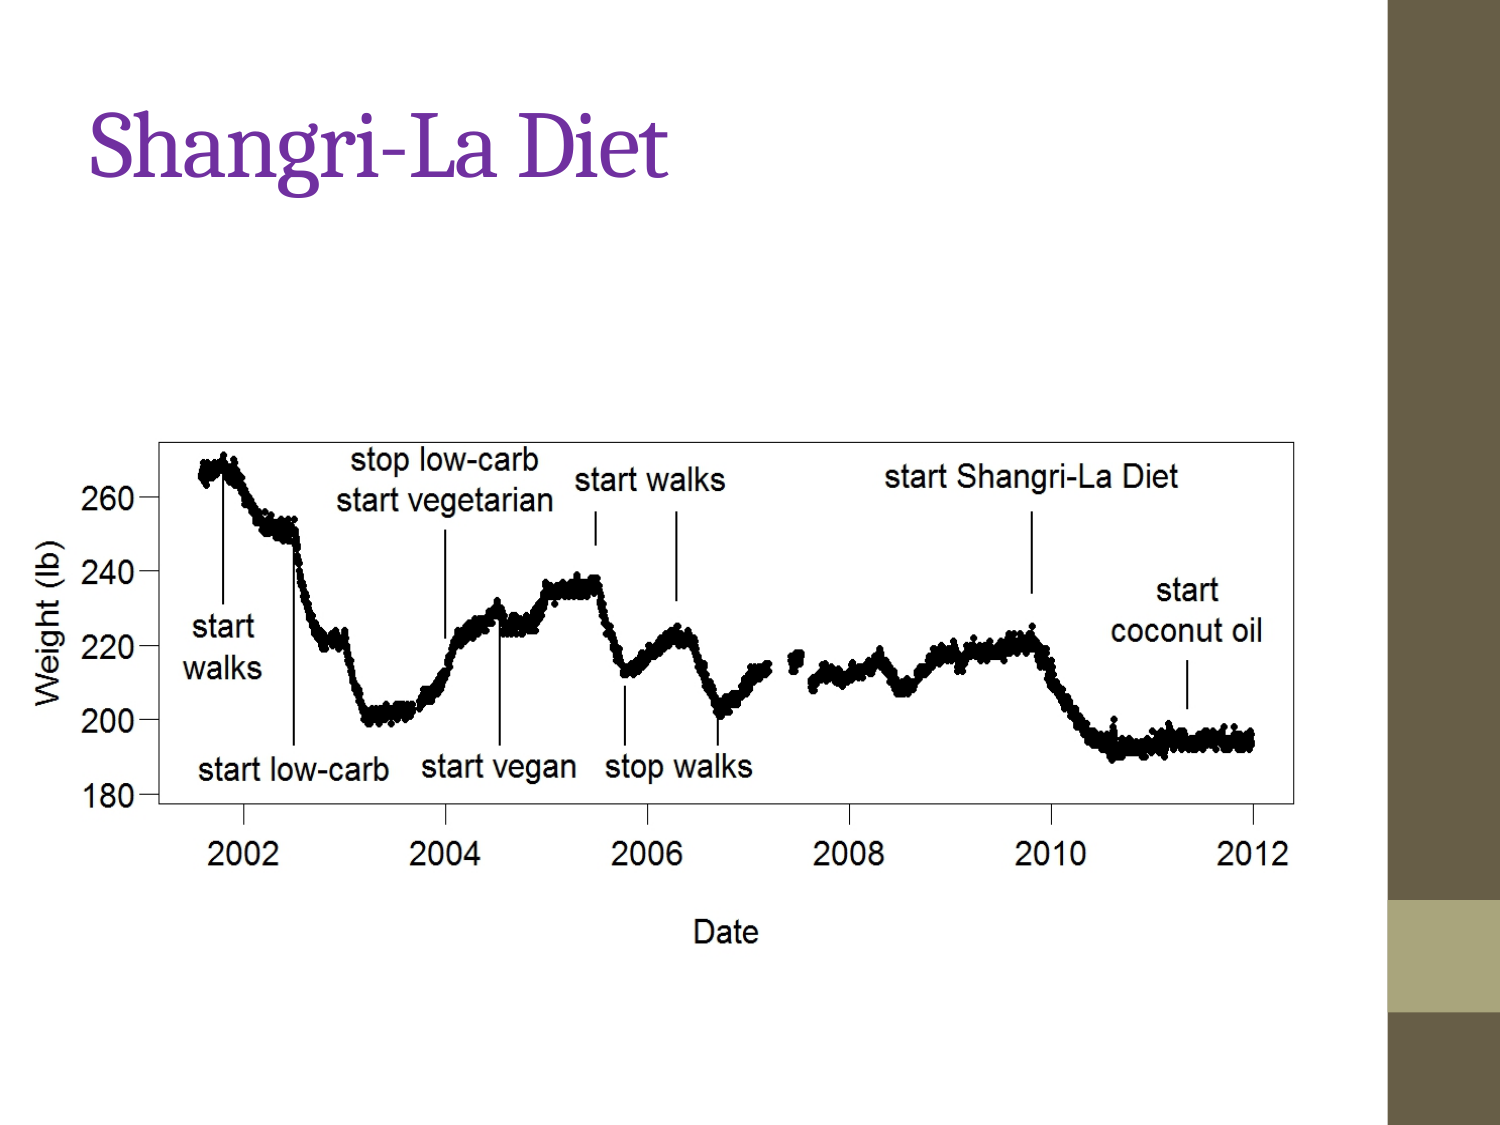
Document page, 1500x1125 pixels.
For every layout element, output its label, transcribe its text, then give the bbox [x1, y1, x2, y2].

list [0, 274, 1376, 1013]
title Shangri-La Diet [75, 45, 1325, 233]
